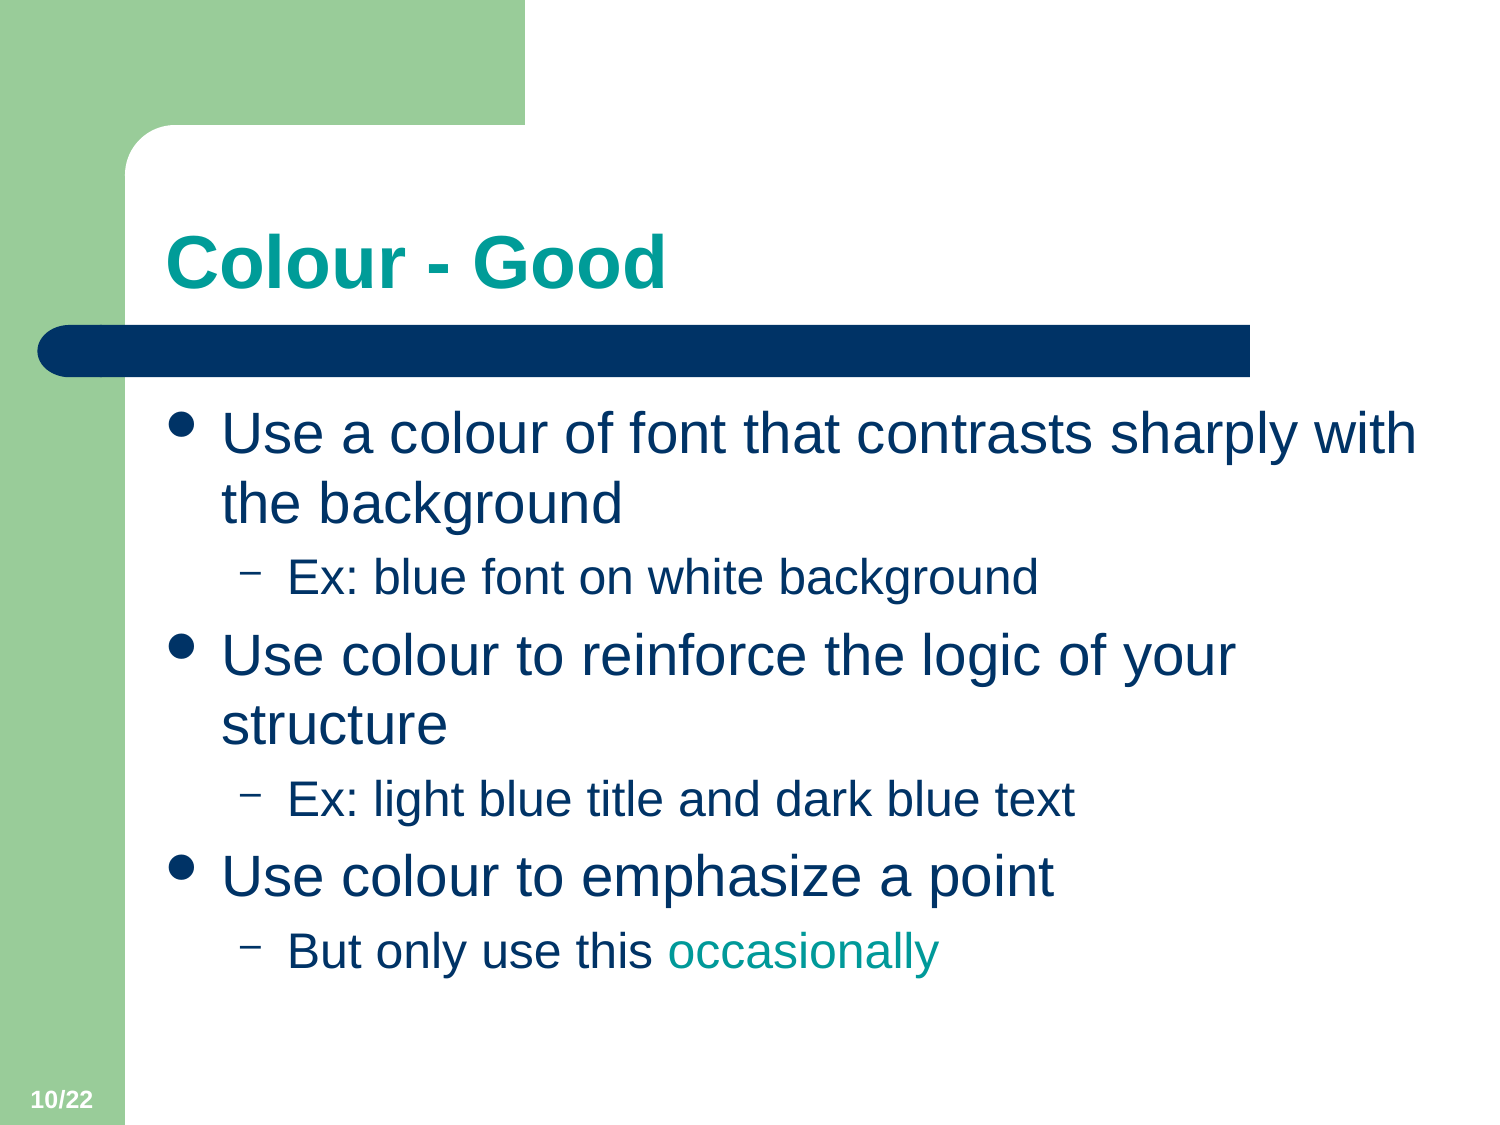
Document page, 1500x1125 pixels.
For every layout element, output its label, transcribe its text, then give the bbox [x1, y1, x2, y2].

title Colour - Good [150, 125, 1463, 313]
slide_number 10/22 [13, 1075, 111, 1122]
list Use a colour of font that contrasts sharply with the background Ex: blue font on white background Use colour to reinforce the logic of your structure Ex: light blue title and dark blue text Use colour to emphasize a point But only use this occasionally [150, 387, 1463, 1000]
